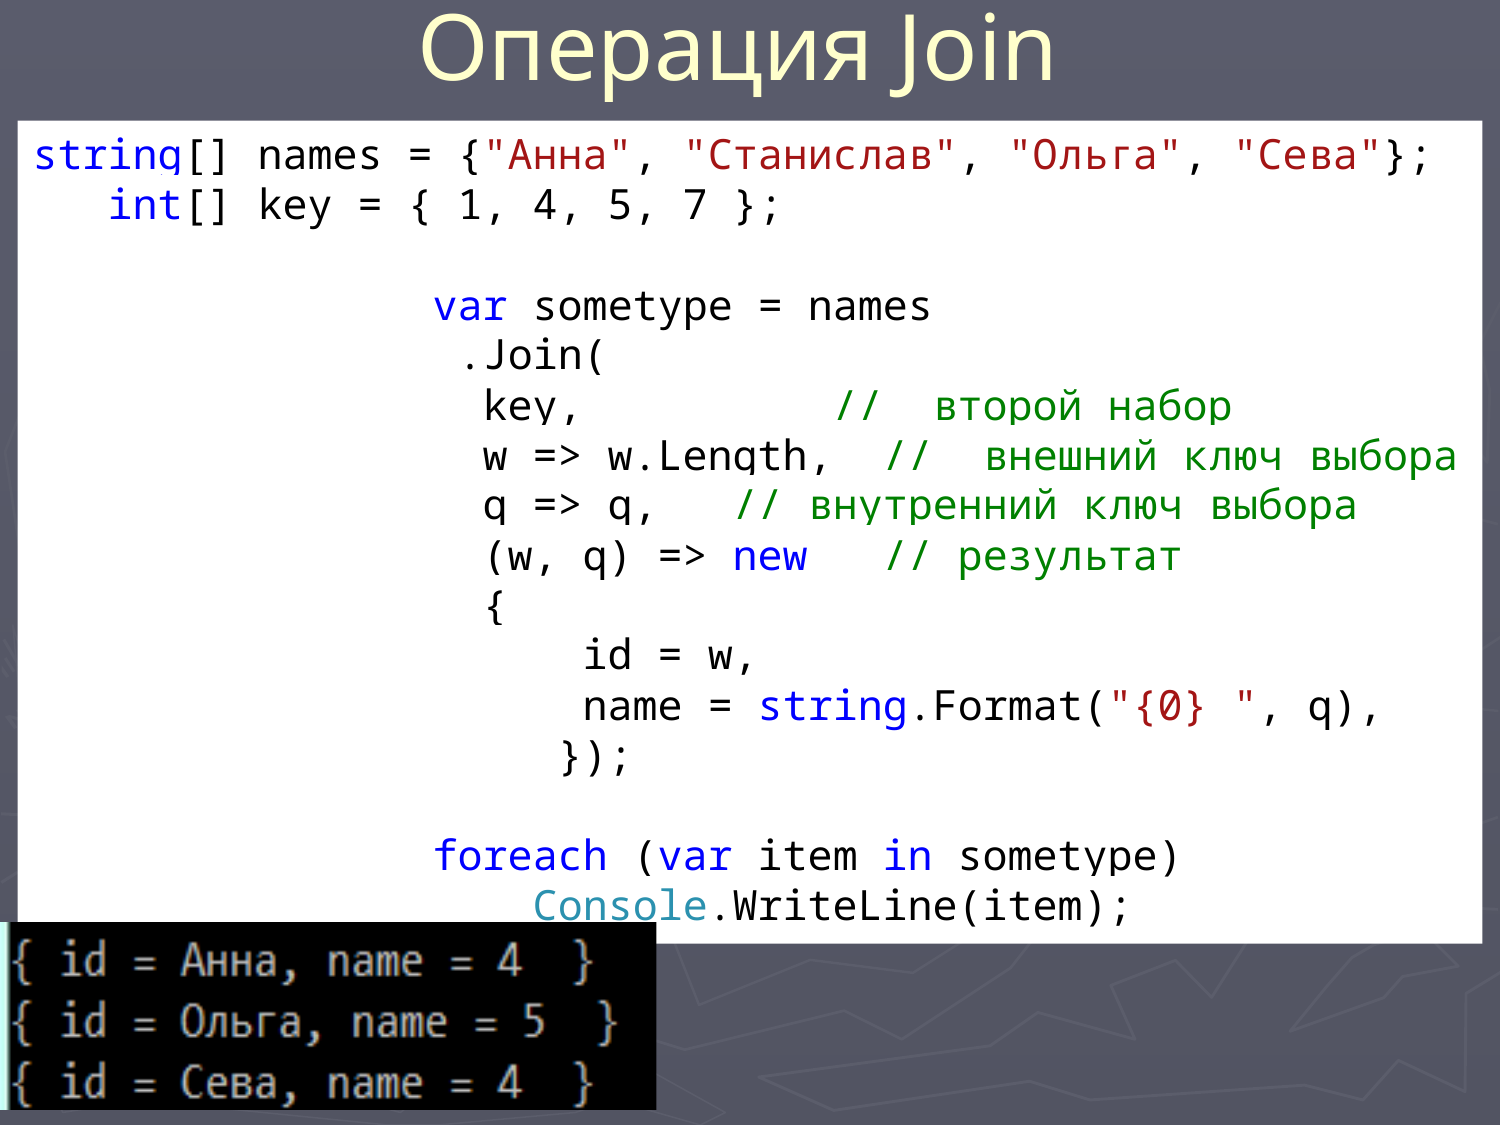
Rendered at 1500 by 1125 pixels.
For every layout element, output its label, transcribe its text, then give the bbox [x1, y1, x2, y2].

picture [0, 921, 657, 1110]
text_box string[] names = {"Анна", "Станислав", "Ольга", "Сева"}; int[] key = { 1, 4, 5, 7 }; var sometype = names .Join( key, // второй набор w => w.Length, // внешний ключ выбора q => q, // внутренний ключ выбора (w, q) => new // результат { id = w, name = string.Format("{0} ", q), }); foreach (var item in sometype) Console.WriteLine(item); [17, 120, 1483, 944]
title Операция Join [49, 0, 1451, 120]
